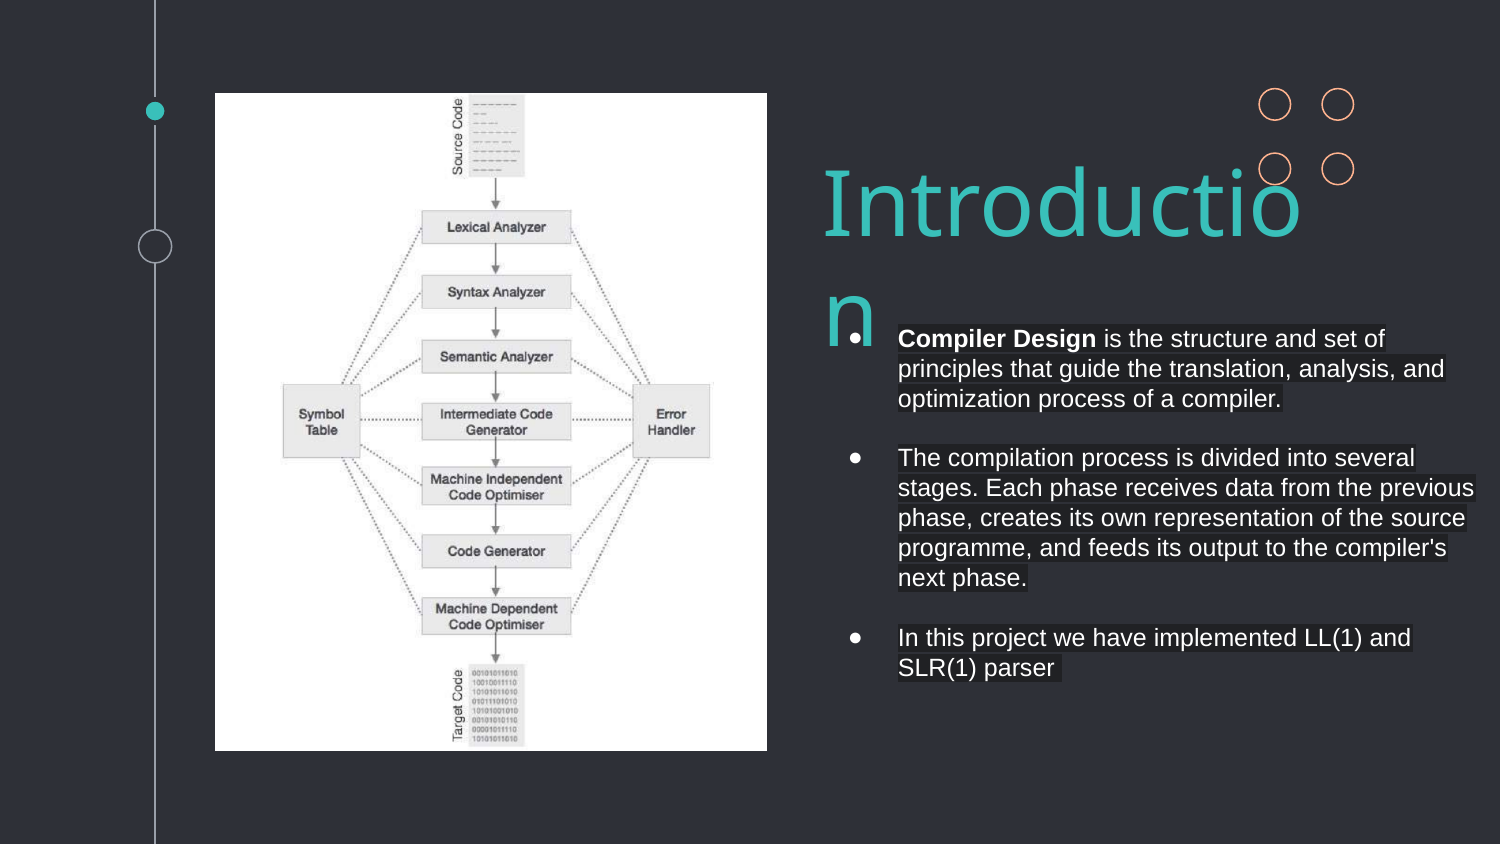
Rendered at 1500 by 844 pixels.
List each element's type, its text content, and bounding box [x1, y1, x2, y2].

text_box Compiler Design is the structure and set of principles that guide the translation, analysis, and optimization process of a compiler. The compilation process is divided into several stages. Each phase receives data from the previous phase, creates its own representation of the source programme, and feeds its output to the compiler's next phase. In this project we have implemented LL(1) and SLR(1) parser [822, 307, 1480, 621]
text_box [1258, 88, 1354, 185]
text_box Introduction [822, 201, 1343, 308]
picture [214, 92, 768, 751]
